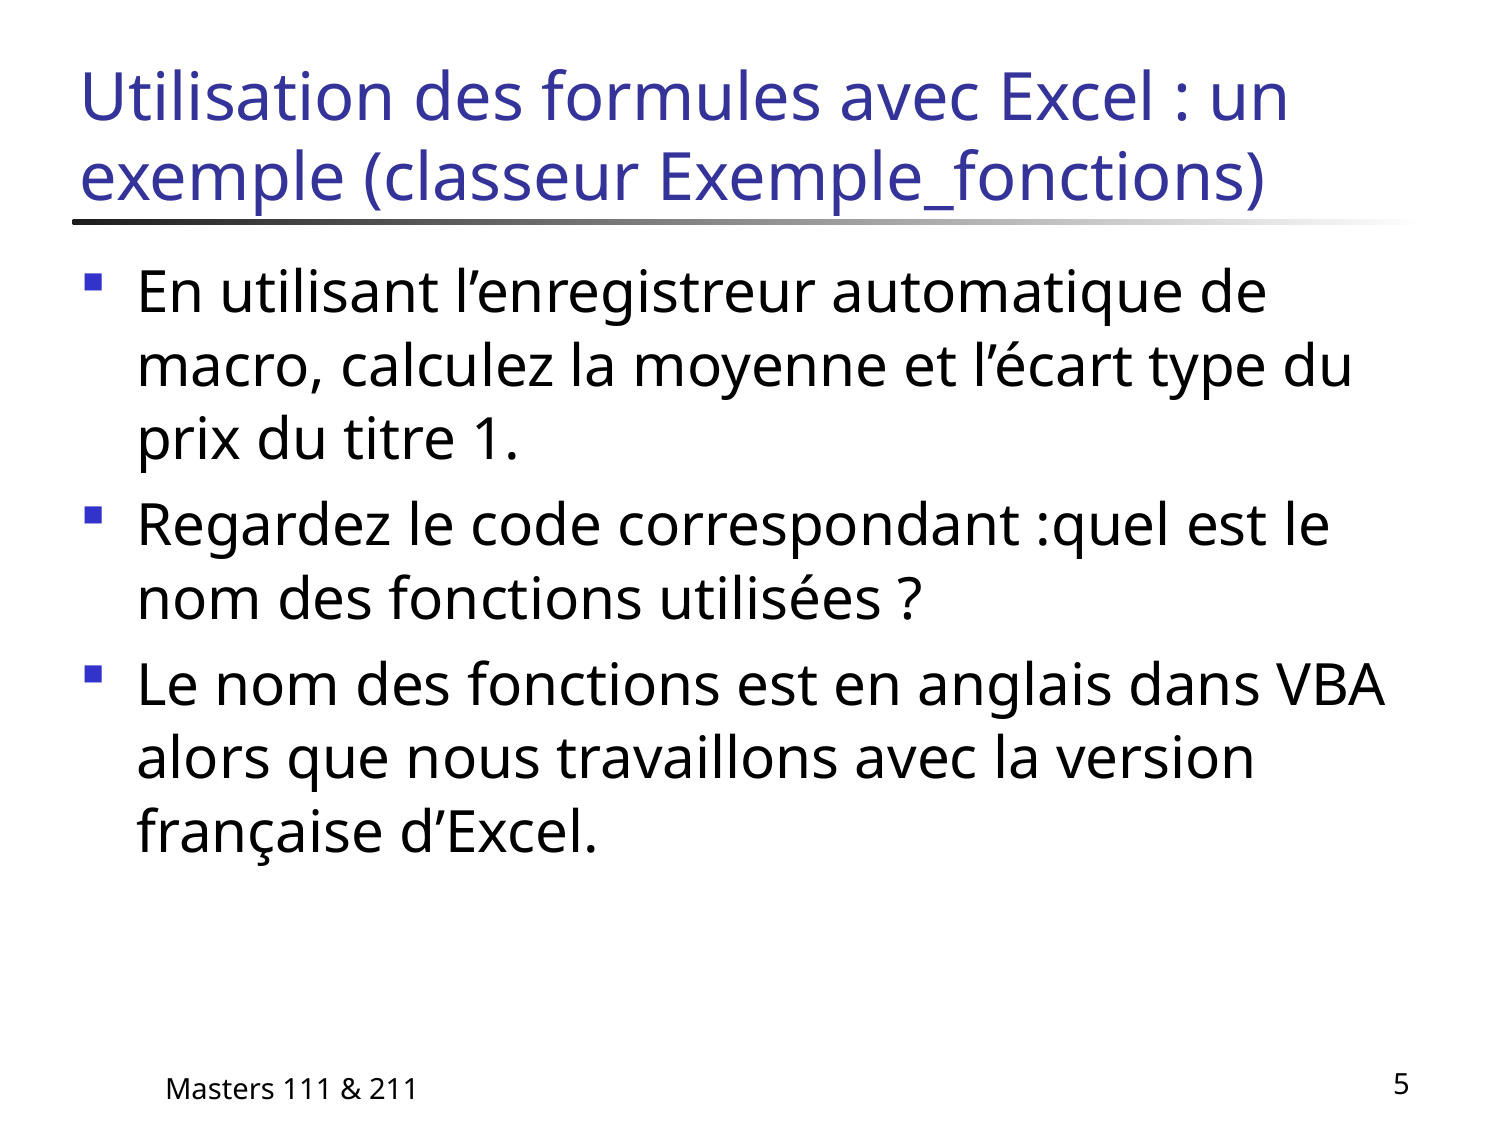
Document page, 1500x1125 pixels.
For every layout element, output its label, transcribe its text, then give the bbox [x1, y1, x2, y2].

list En utilisant l’enregistreur automatique de macro, calculez la moyenne et l’écart type du prix du titre 1. Regardez le code correspondant :quel est le nom des fonctions utilisées ? Le nom des fonctions est en anglais dans VBA alors que nous travaillons avec la version française d’Excel. [64, 243, 1436, 1024]
slide_number Masters 111 & 211 [149, 1037, 463, 1113]
title Utilisation des formules avec Excel : un exemple (classeur Exemple_fonctions) [64, 33, 1448, 222]
slide_number 5 [1112, 1037, 1426, 1113]
